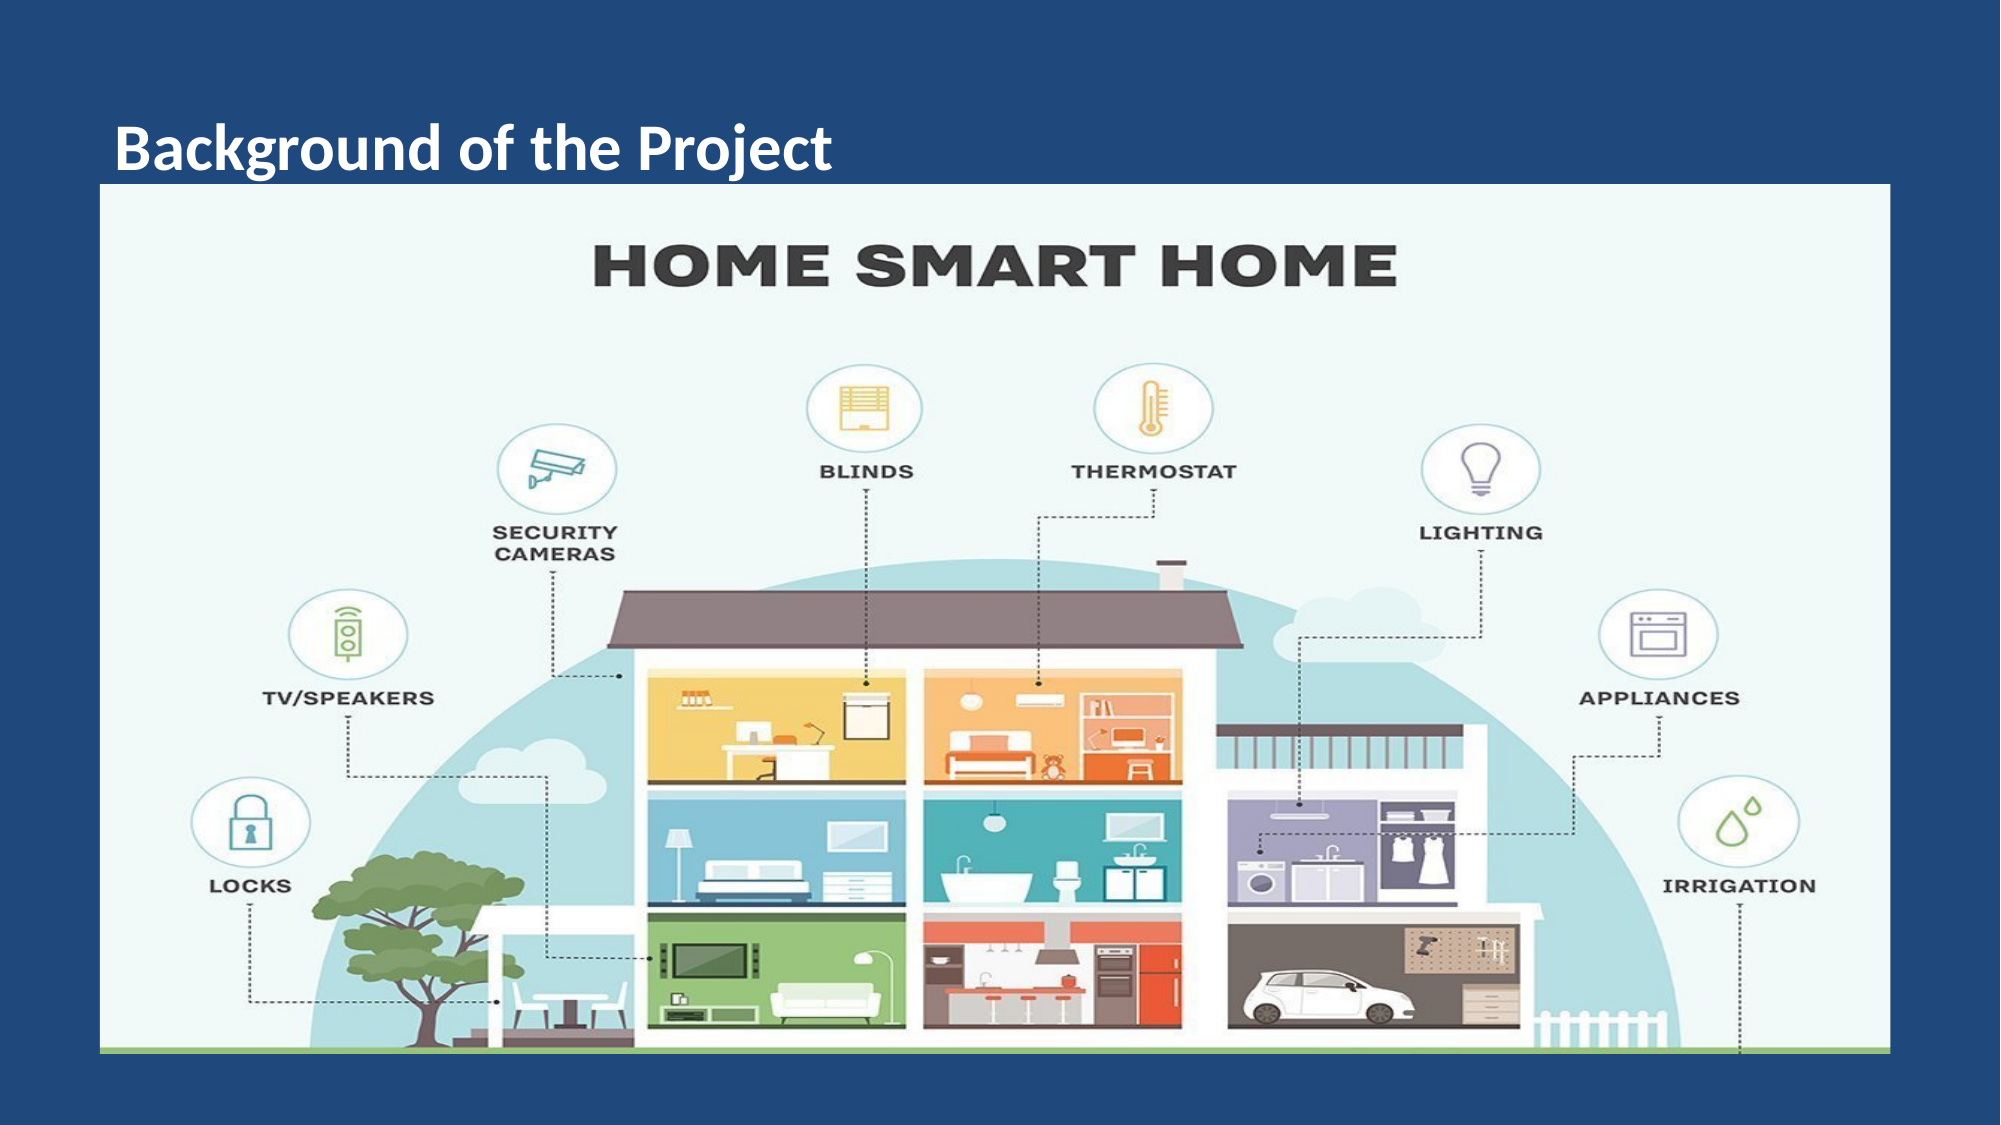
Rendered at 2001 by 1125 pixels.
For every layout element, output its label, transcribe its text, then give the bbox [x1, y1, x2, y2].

title Background of the Project [99, 55, 911, 182]
picture [99, 183, 1891, 1054]
